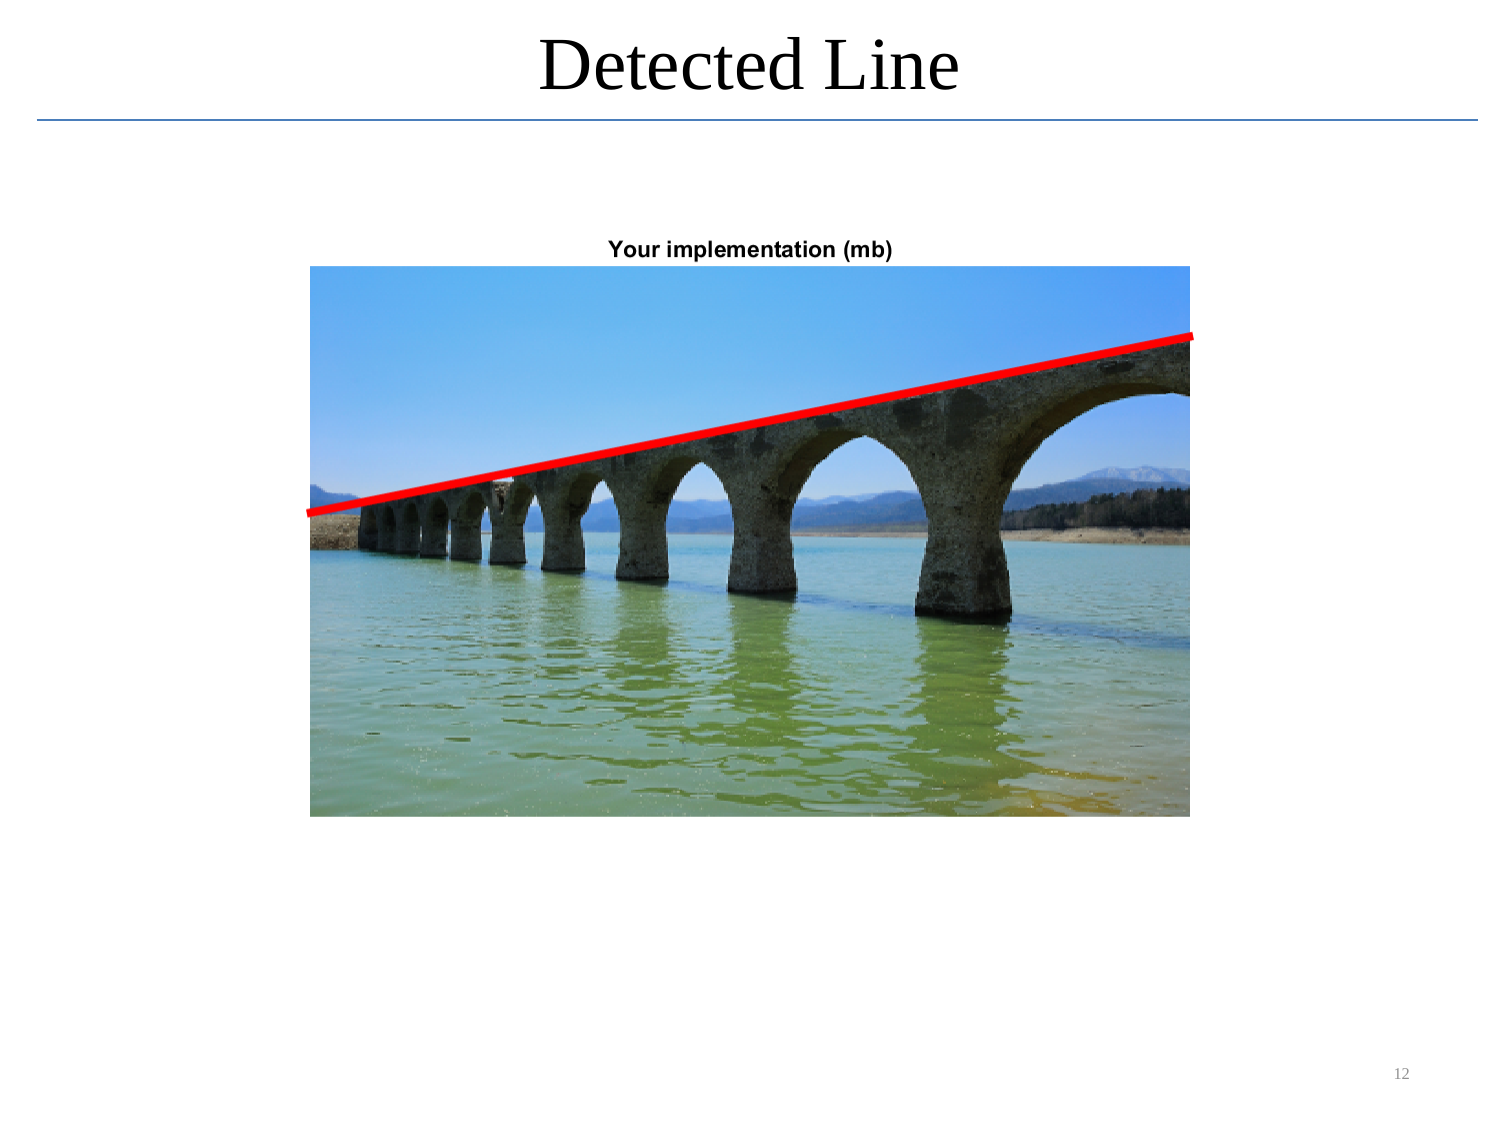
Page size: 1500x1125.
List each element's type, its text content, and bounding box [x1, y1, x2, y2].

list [149, 136, 1351, 1037]
slide_number 12 [1074, 1042, 1425, 1103]
title Detected Line [75, 9, 1425, 110]
